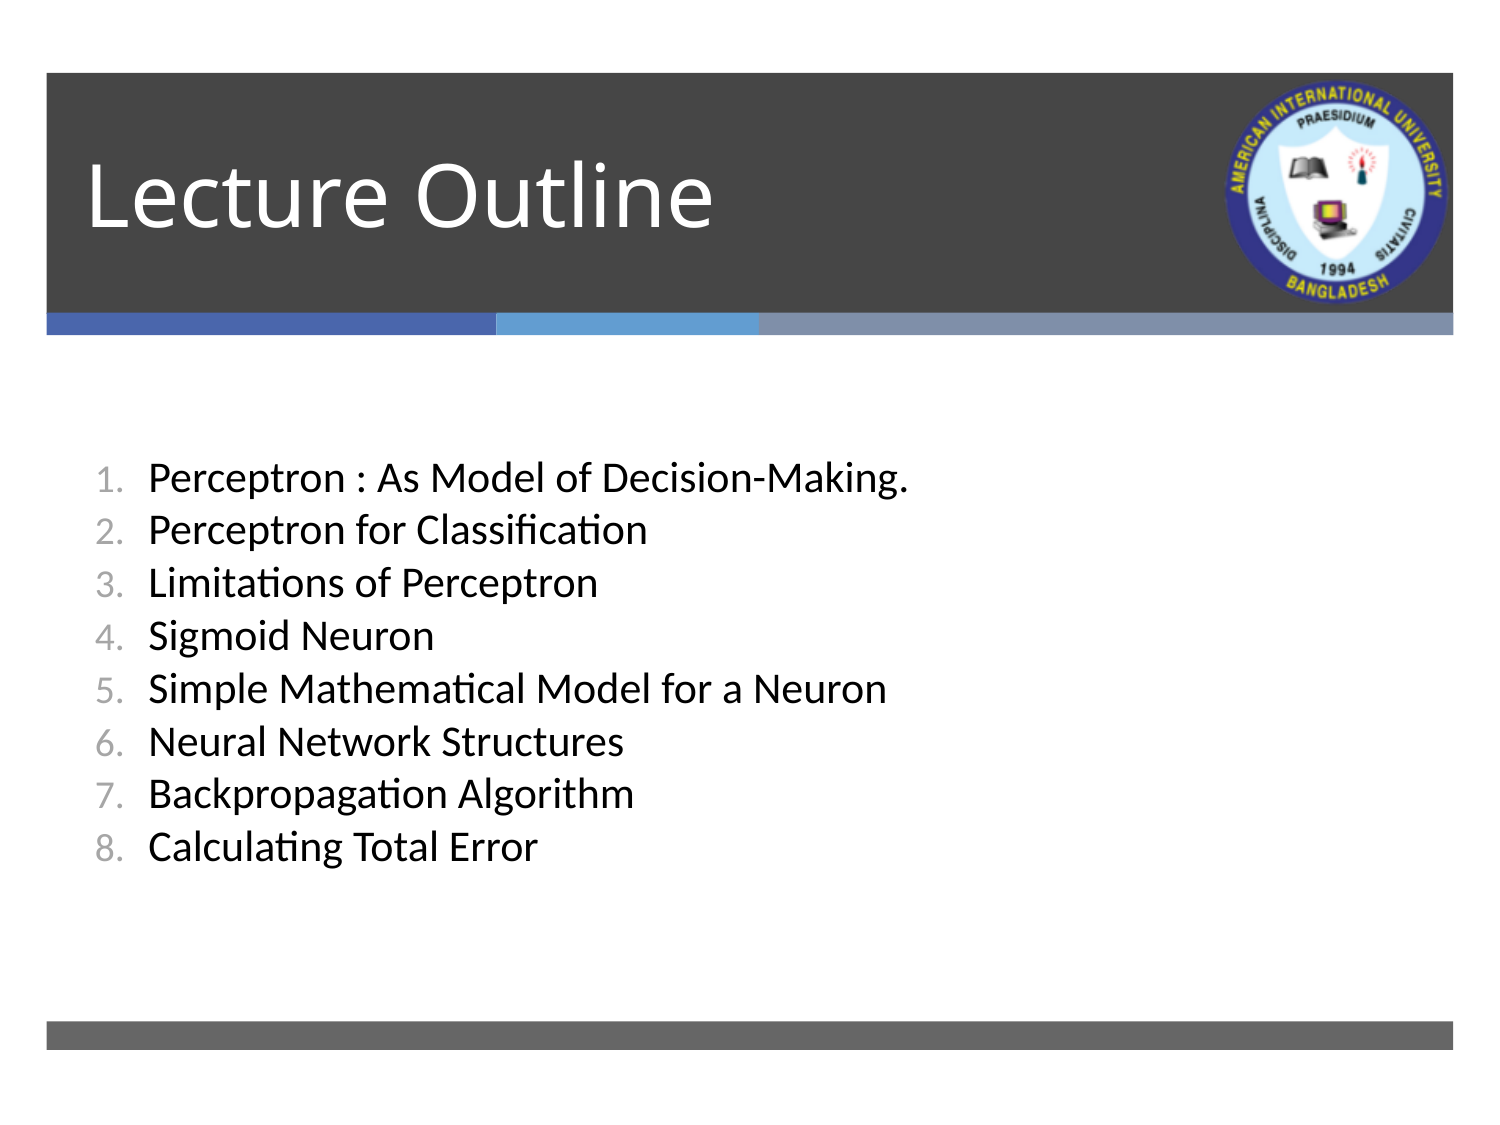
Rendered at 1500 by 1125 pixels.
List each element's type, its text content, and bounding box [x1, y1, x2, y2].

picture [1220, 75, 1454, 310]
title Lecture Outline [69, 73, 1351, 253]
subtitle Perceptron : As Model of Decision-Making. Perceptron for Classification Limitations of Perceptron Sigmoid Neuron Simple Mathematical Model for a Neuron Neural Network Structures Backpropagation Algorithm Calculating Total Error [79, 387, 1352, 882]
